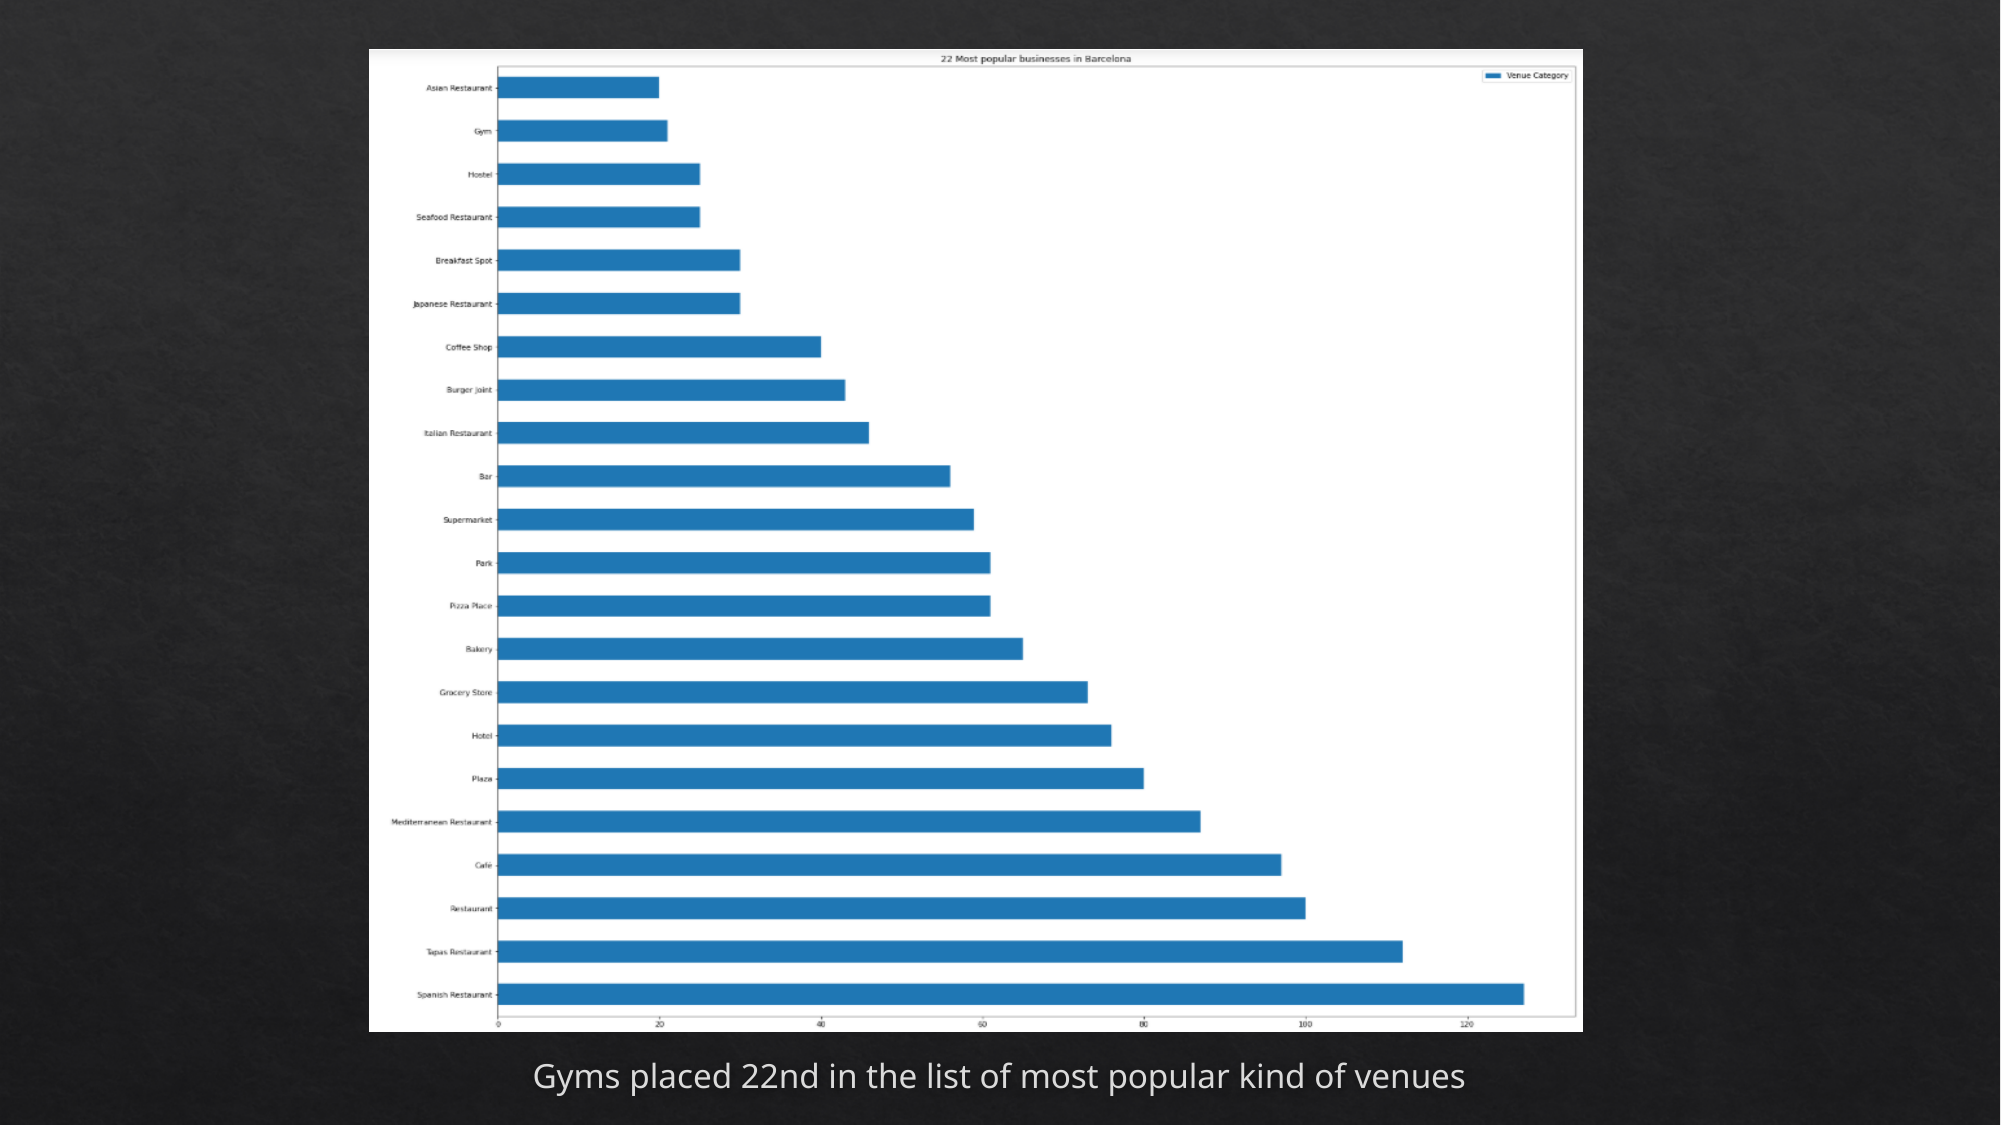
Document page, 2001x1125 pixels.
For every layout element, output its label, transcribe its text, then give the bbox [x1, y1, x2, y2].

title Gyms placed 22nd in the list of most popular kind of venues [150, 995, 1850, 1125]
picture [369, 49, 1583, 1033]
